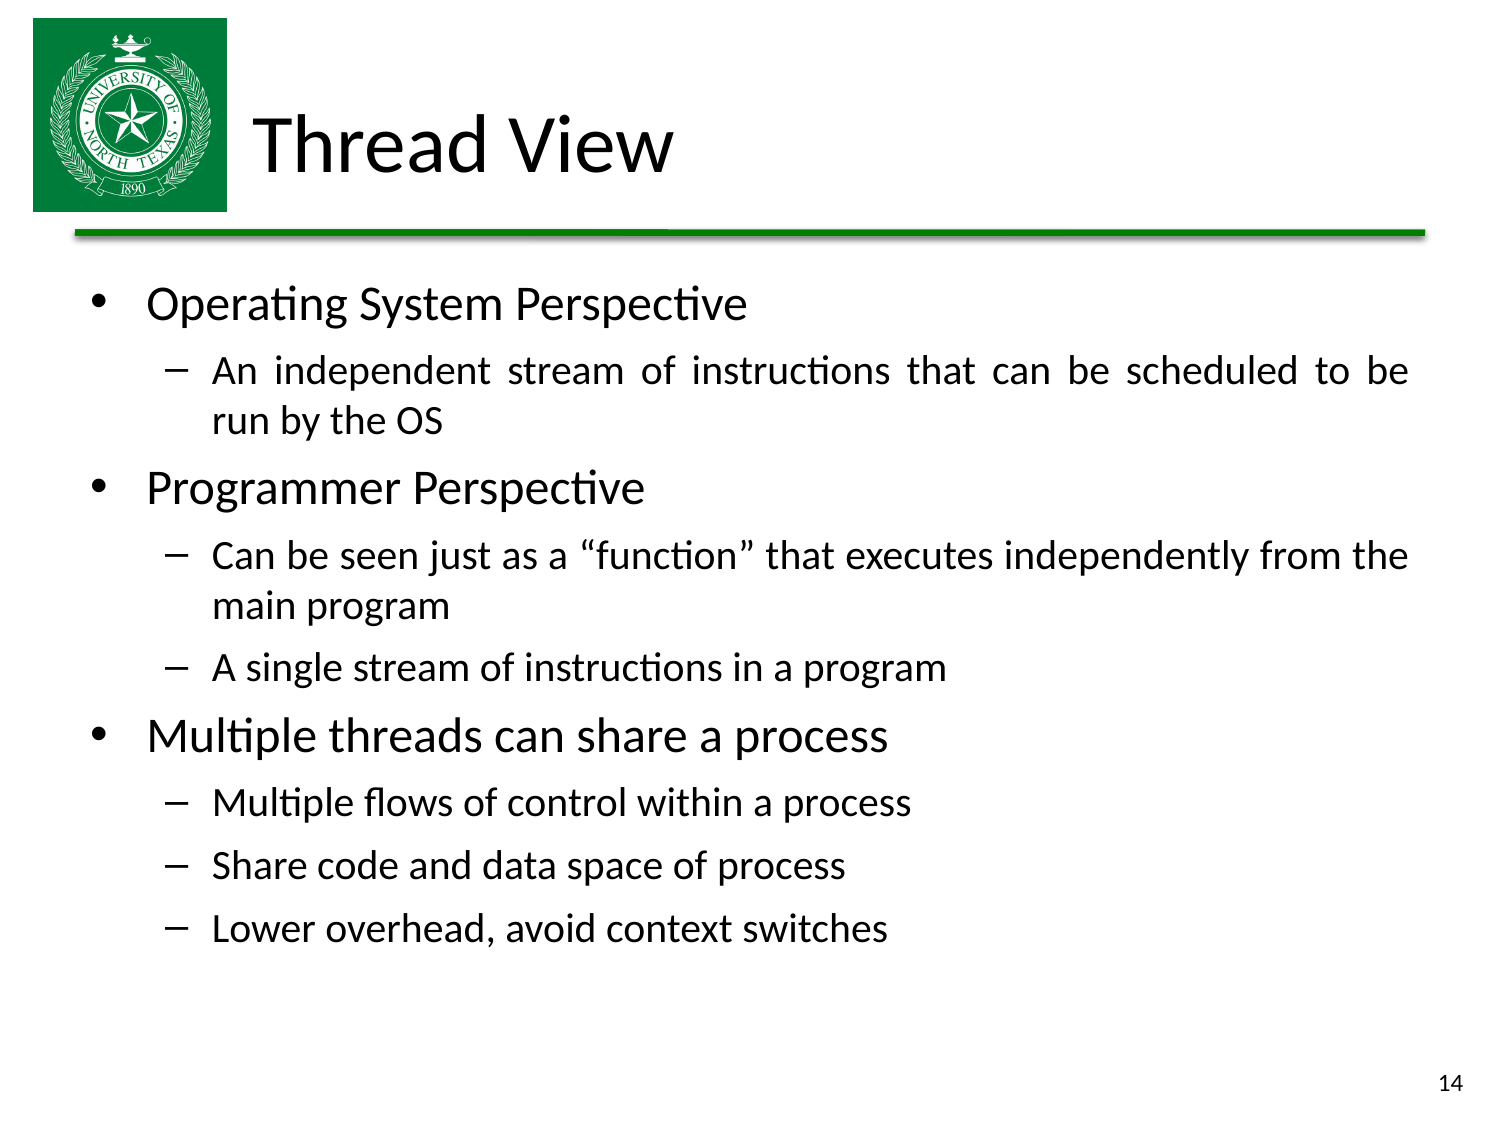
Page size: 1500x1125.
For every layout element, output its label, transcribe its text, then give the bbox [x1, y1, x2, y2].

picture [33, 17, 228, 212]
slide_number 14 [1418, 1051, 1479, 1112]
list Operating System Perspective An independent stream of instructions that can be scheduled to be run by the OS Programmer Perspective Can be seen just as a “function” that executes independently from the main program A single stream of instructions in a program Multiple threads can share a process Multiple flows of control within a process Share code and data space of process Lower overhead, avoid context switches [75, 262, 1425, 1052]
title Thread View [237, 45, 1479, 233]
